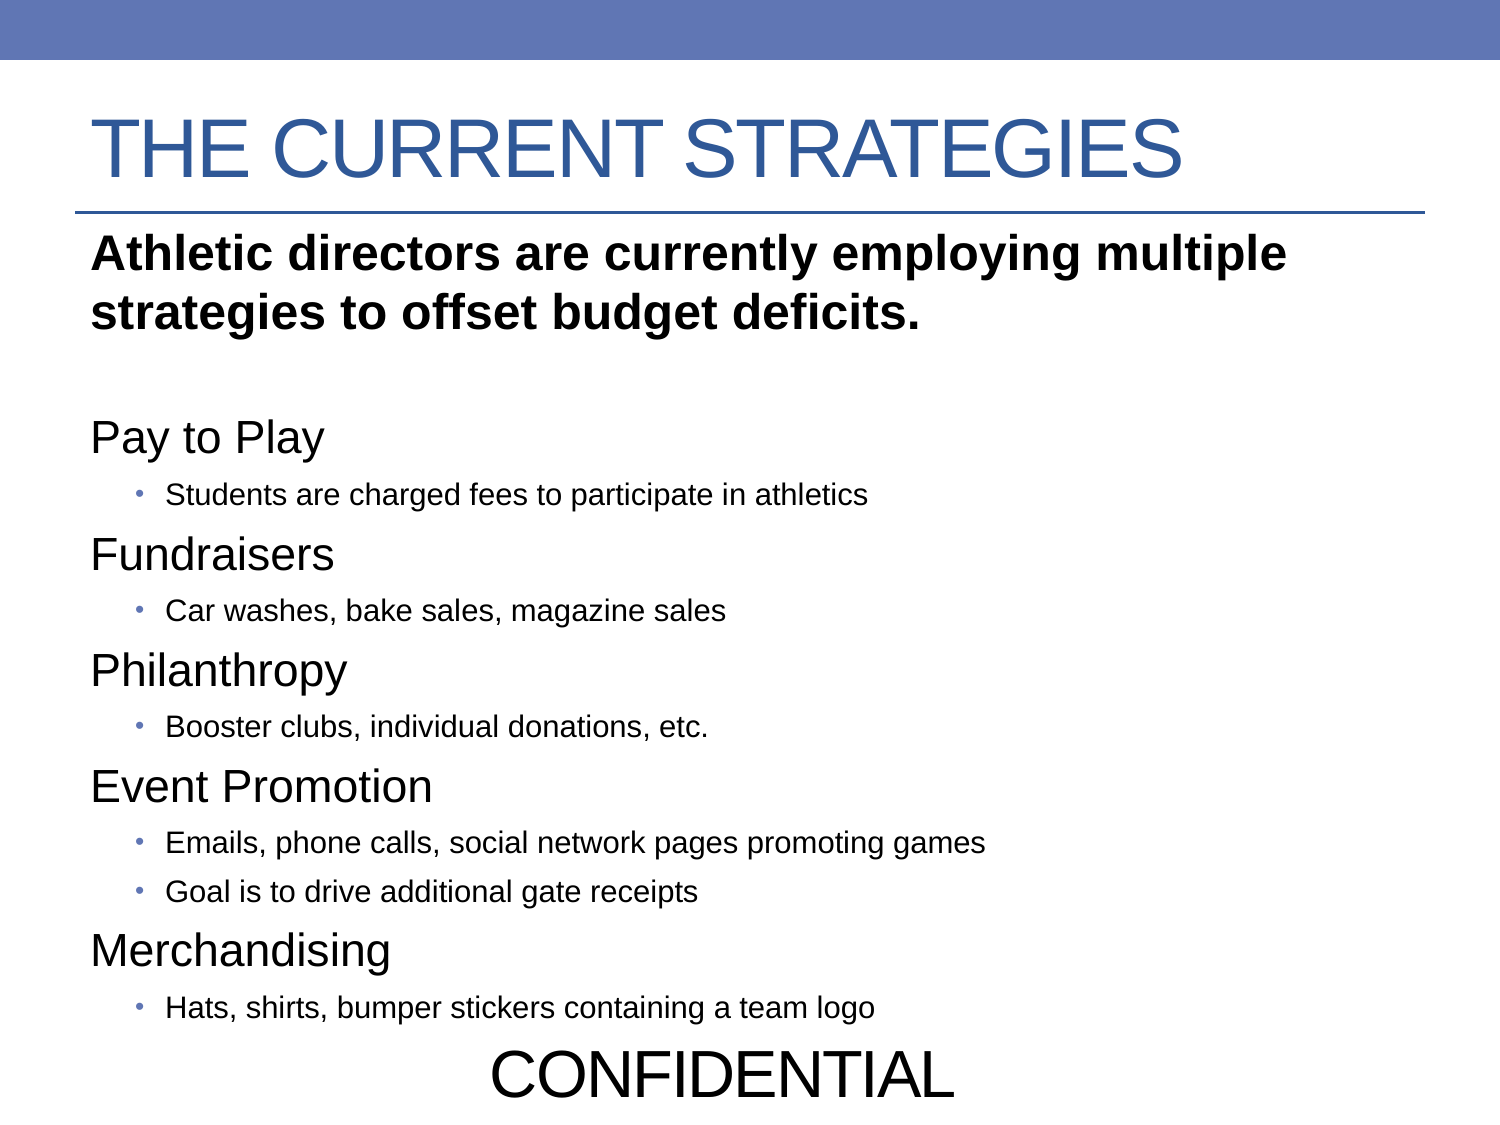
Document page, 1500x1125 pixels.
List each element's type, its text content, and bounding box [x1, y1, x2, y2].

list Pay to Play Students are charged fees to participate in athletics Fundraisers Car washes, bake sales, magazine sales Philanthropy Booster clubs, individual donations, etc. Event Promotion Emails, phone calls, social network pages promoting games Goal is to drive additional gate receipts Merchandising Hats, shirts, bumper stickers containing a team logo [75, 399, 1425, 1038]
title THE CURRENT STRATEGIES [75, 62, 1425, 211]
text_box Athletic directors are currently employing multiple strategies to offset budget deficits. [74, 216, 1425, 350]
